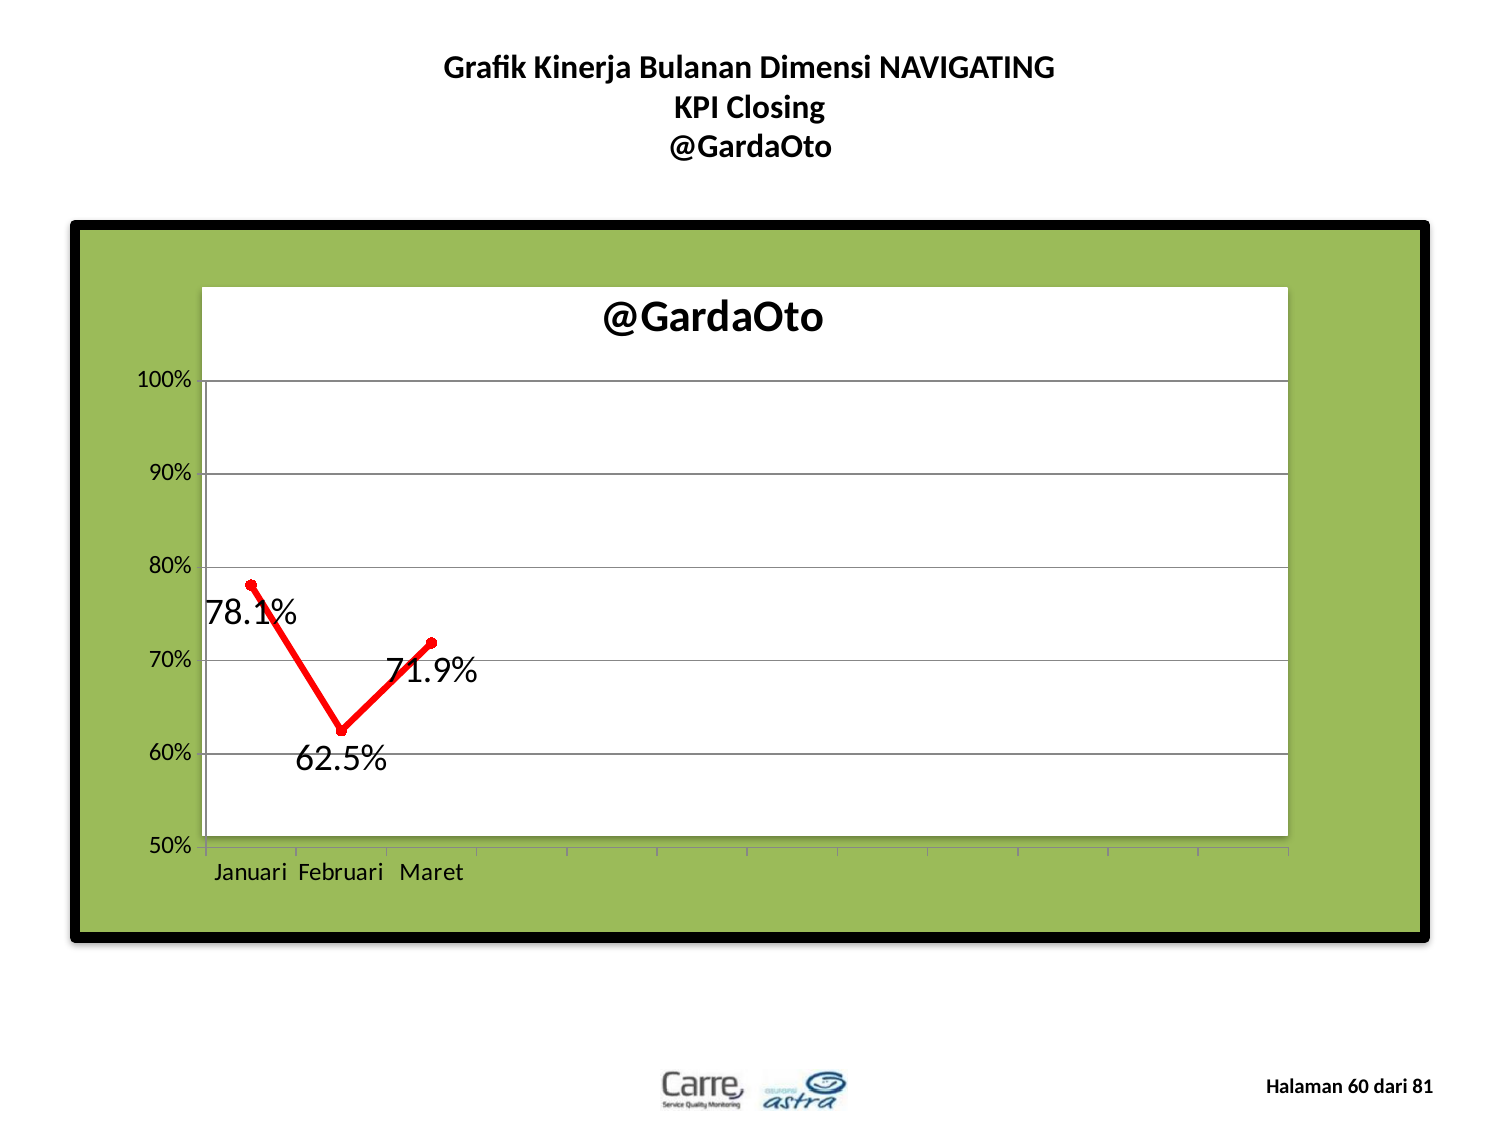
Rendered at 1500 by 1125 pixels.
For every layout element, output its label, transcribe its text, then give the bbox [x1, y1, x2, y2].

text_box Halaman 60 dari 81 [1251, 1065, 1449, 1105]
text_box Grafik Kinerja Bulanan Dimensi NAVIGATING KPI Closing @GardaOto [428, 37, 1072, 172]
text_box [74, 224, 1426, 938]
picture [659, 1064, 848, 1118]
chart [112, 262, 1313, 901]
